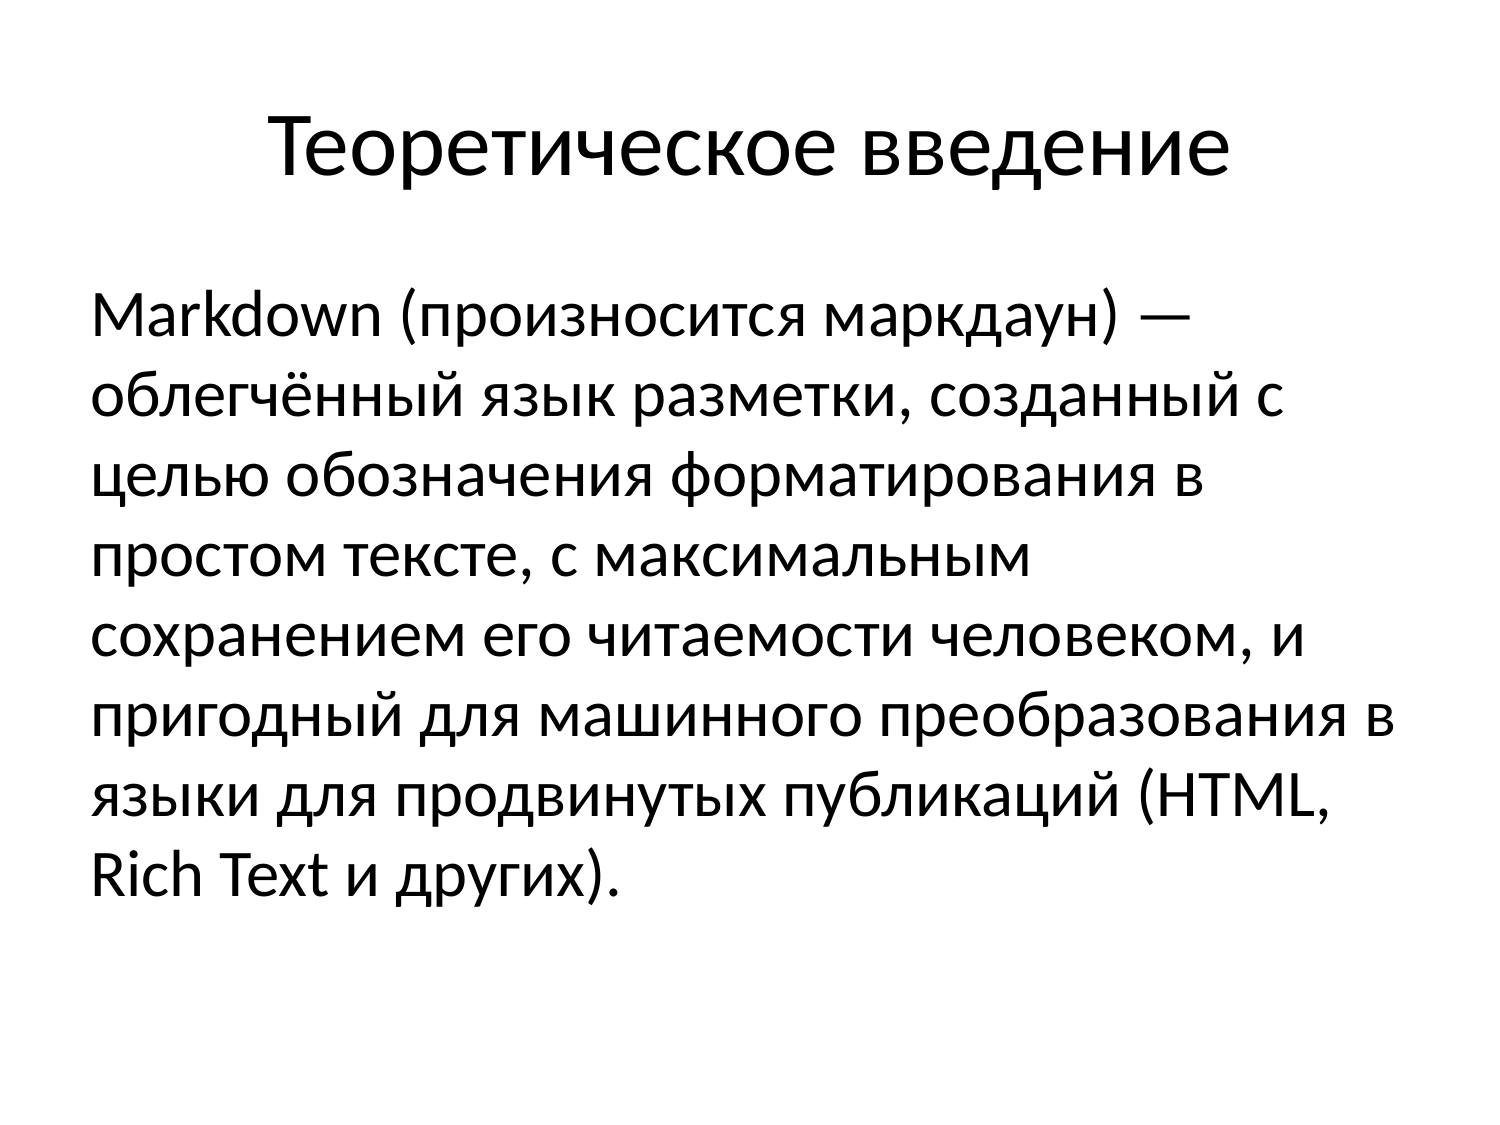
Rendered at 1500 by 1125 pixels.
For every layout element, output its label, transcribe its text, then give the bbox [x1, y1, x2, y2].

list Markdown (произносится маркдаун) — облегчённый язык разметки, созданный с целью обозначения форматирования в простом тексте, с максимальным сохранением его читаемости человеком, и пригодный для машинного преобразования в языки для продвинутых публикаций (HTML, Rich Text и других). [75, 262, 1425, 1005]
title Теоретическое введение [75, 45, 1425, 233]
